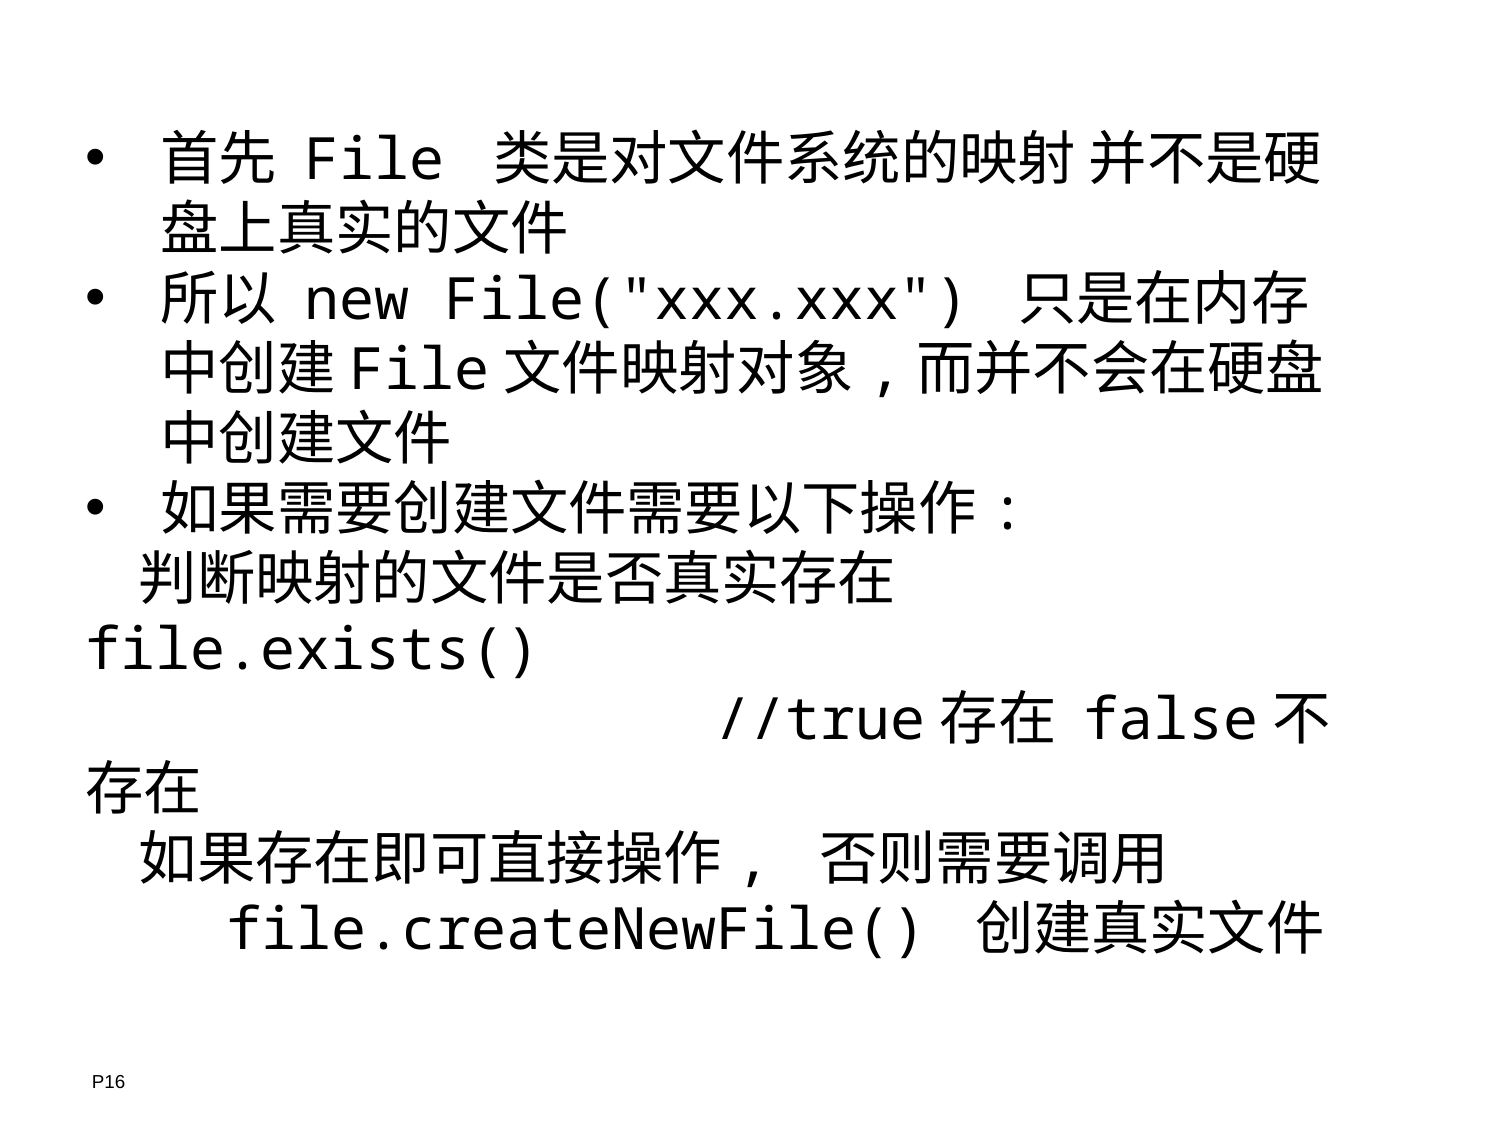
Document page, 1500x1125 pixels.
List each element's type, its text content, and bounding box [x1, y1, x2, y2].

slide_number P16 [76, 1058, 243, 1103]
text_box 首先 File 类是对文件系统的映射 并不是硬盘上真实的文件 所以 new File("xxx.xxx") 只是在内存中创建File文件映射对象,而并不会在硬盘中创建文件 如果需要创建文件需要以下操作: 判断映射的文件是否真实存在 file.exists() //true存在 false不存在 如果存在即可直接操作, 否则需要调用 file.createNewFile() 创建真实文件 [71, 113, 1359, 969]
